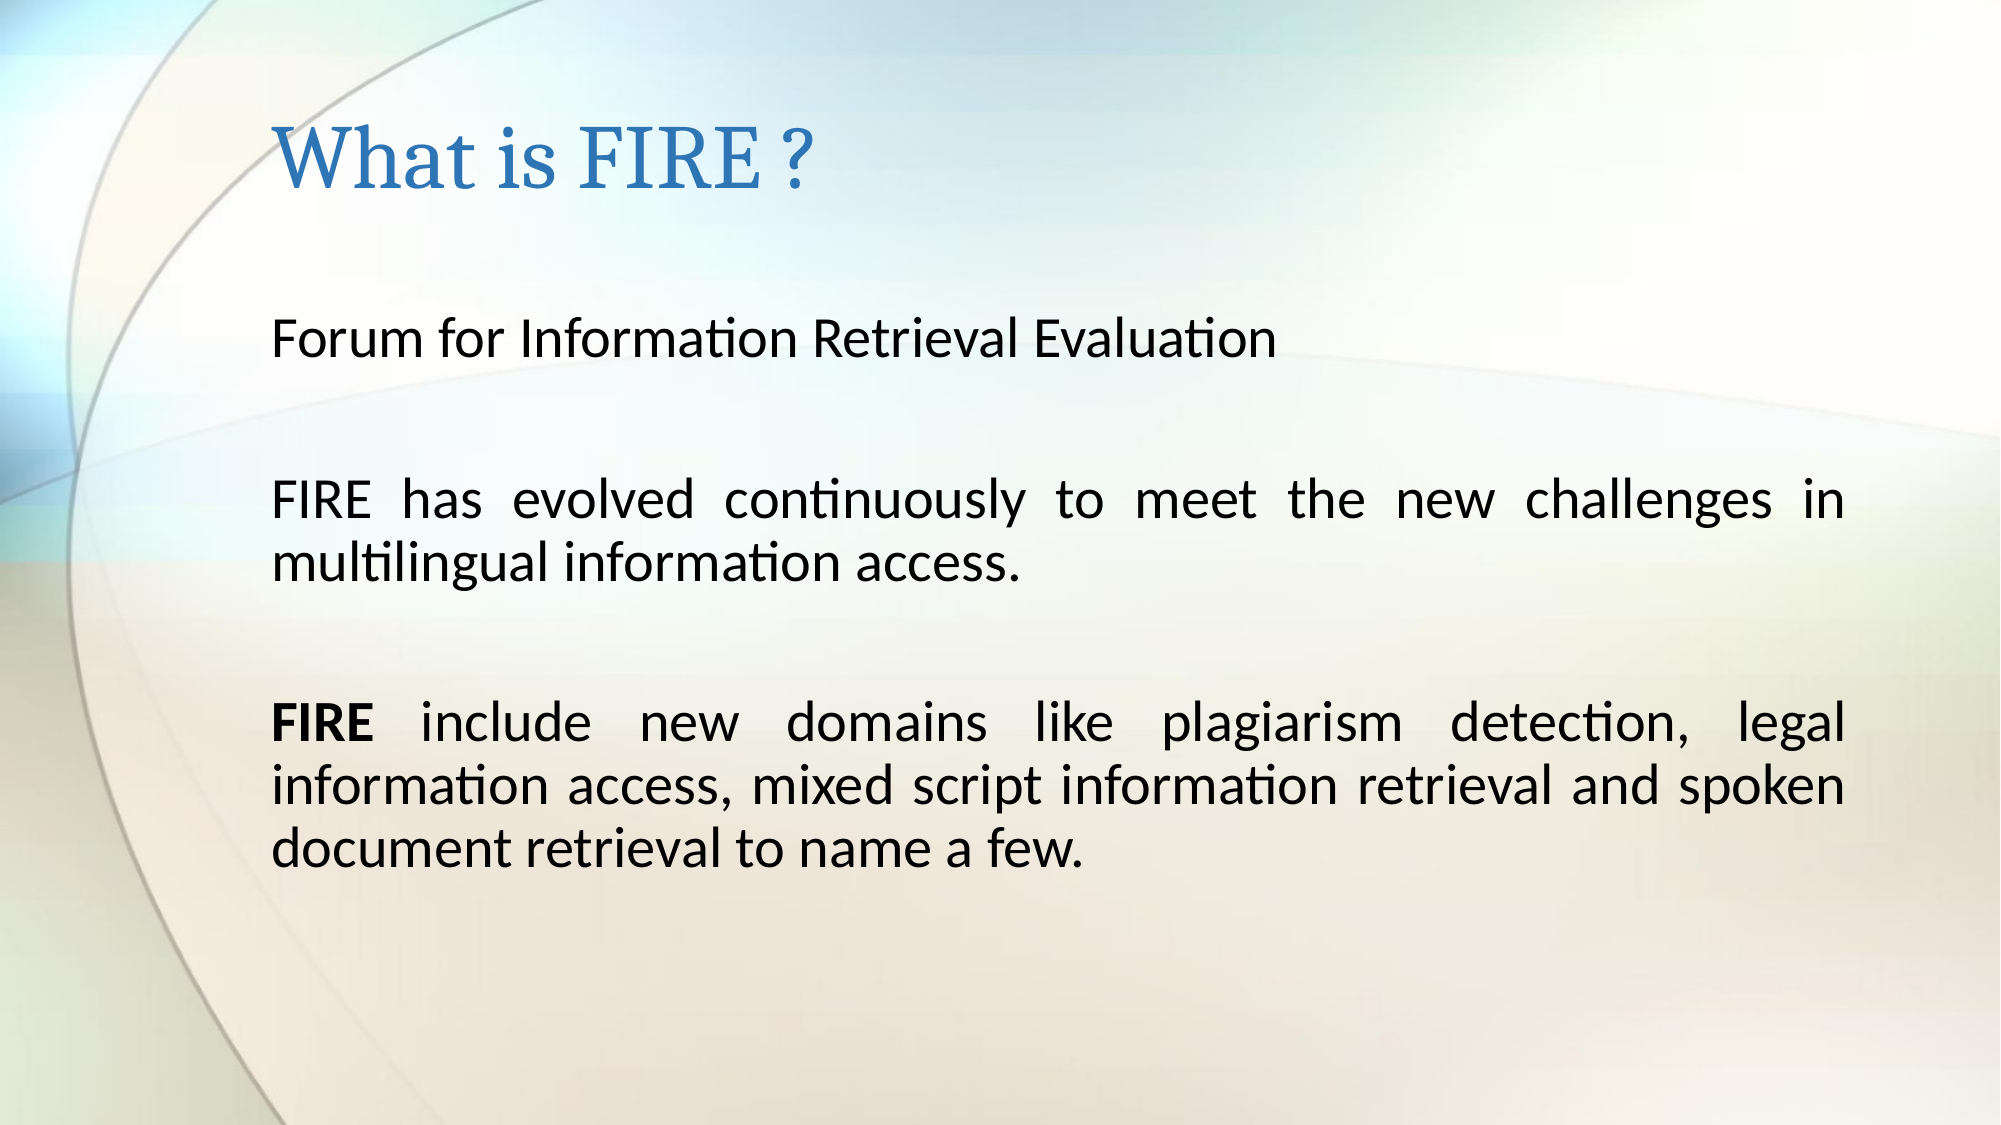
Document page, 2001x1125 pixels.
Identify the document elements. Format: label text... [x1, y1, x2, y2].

list Forum for Information Retrieval Evaluation FIRE has evolved continuously to meet the new challenges in multilingual information access. FIRE include new domains like plagiarism detection, legal information access, mixed script information retrieval and spoken document retrieval to name a few. [256, 299, 1863, 1014]
picture [0, 0, 2001, 1125]
title What is FIRE ? [256, 42, 1738, 261]
